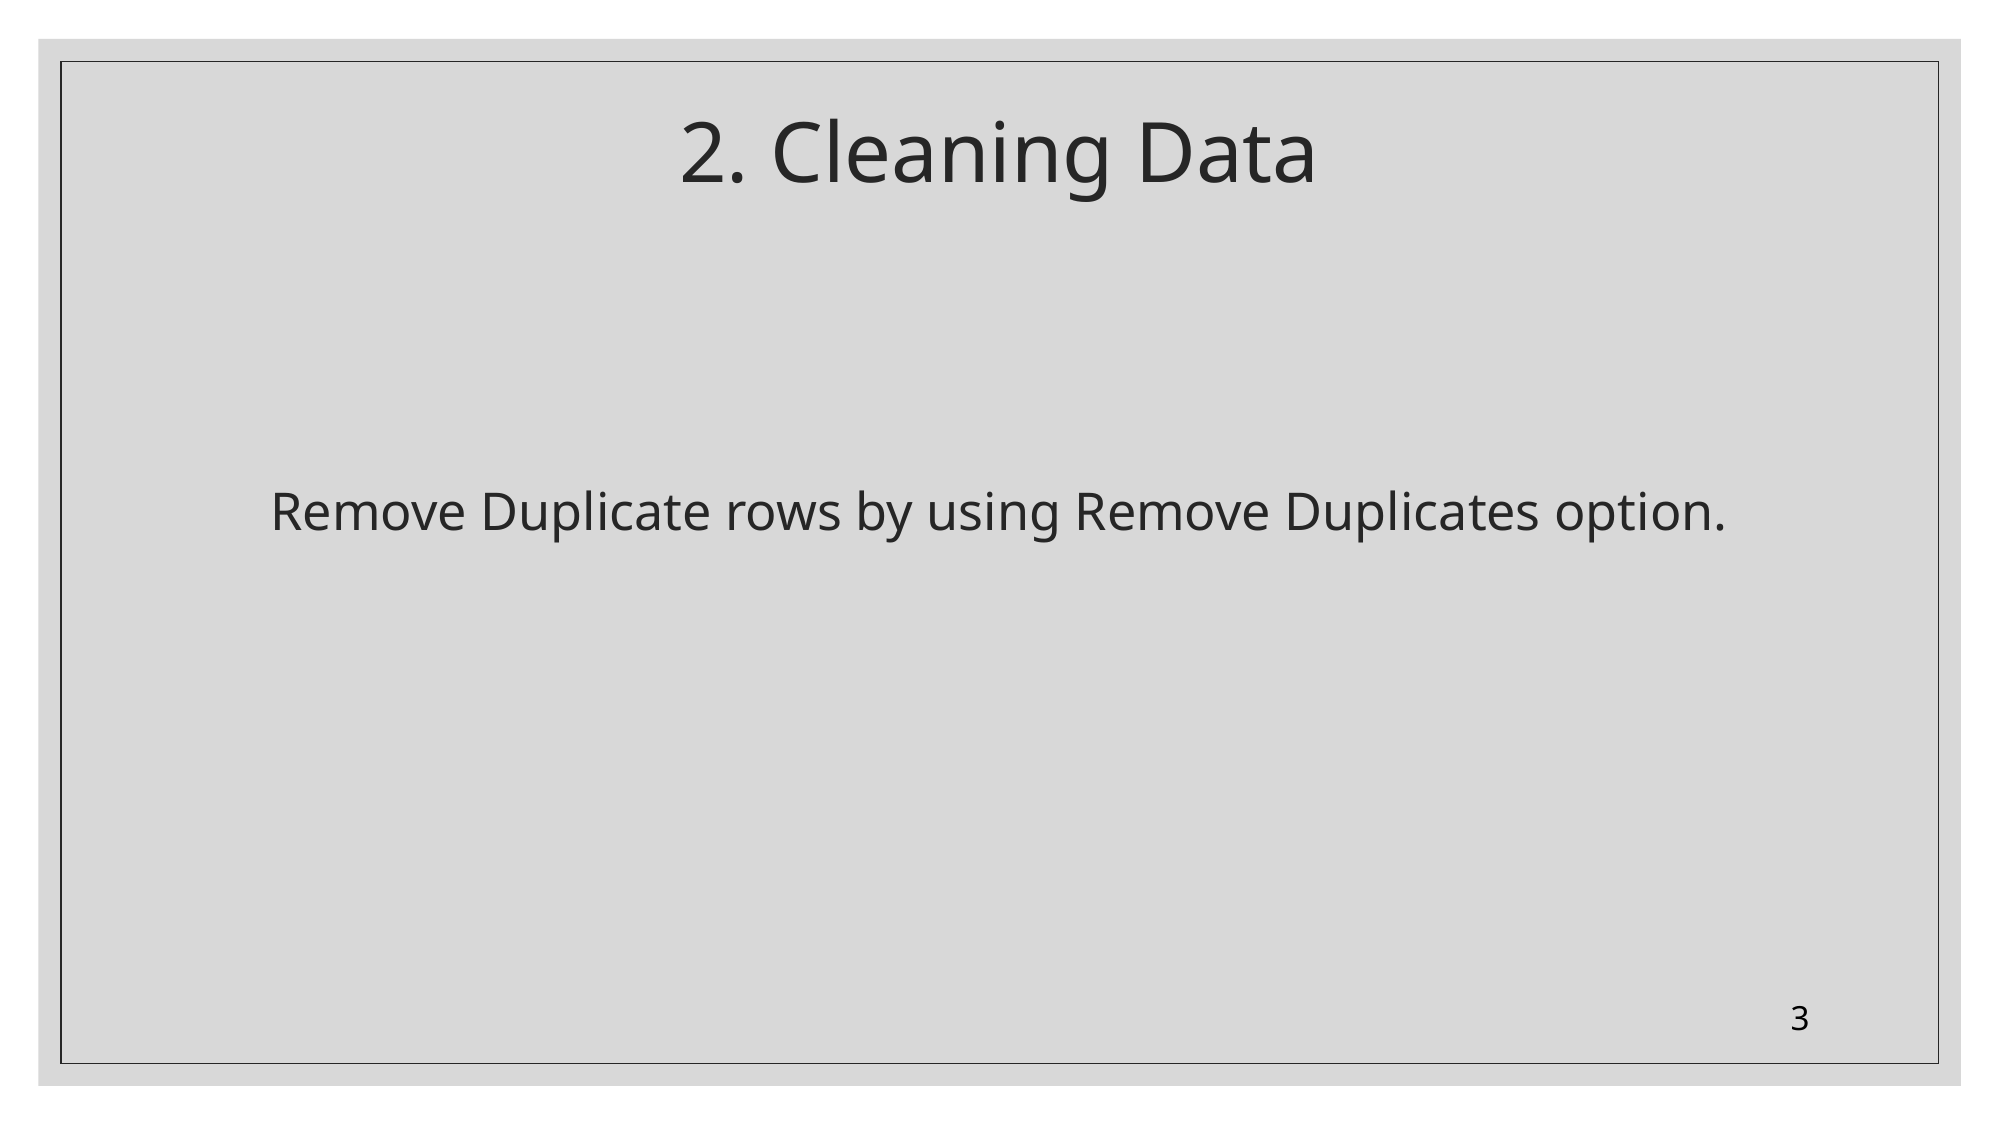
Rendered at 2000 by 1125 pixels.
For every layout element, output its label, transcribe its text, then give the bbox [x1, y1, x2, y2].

text_box Remove Duplicate rows by using Remove Duplicates option. [101, 432, 1899, 595]
slide_number 3 [1687, 990, 1825, 1050]
text_box 2. Cleaning Data [53, 75, 1946, 237]
